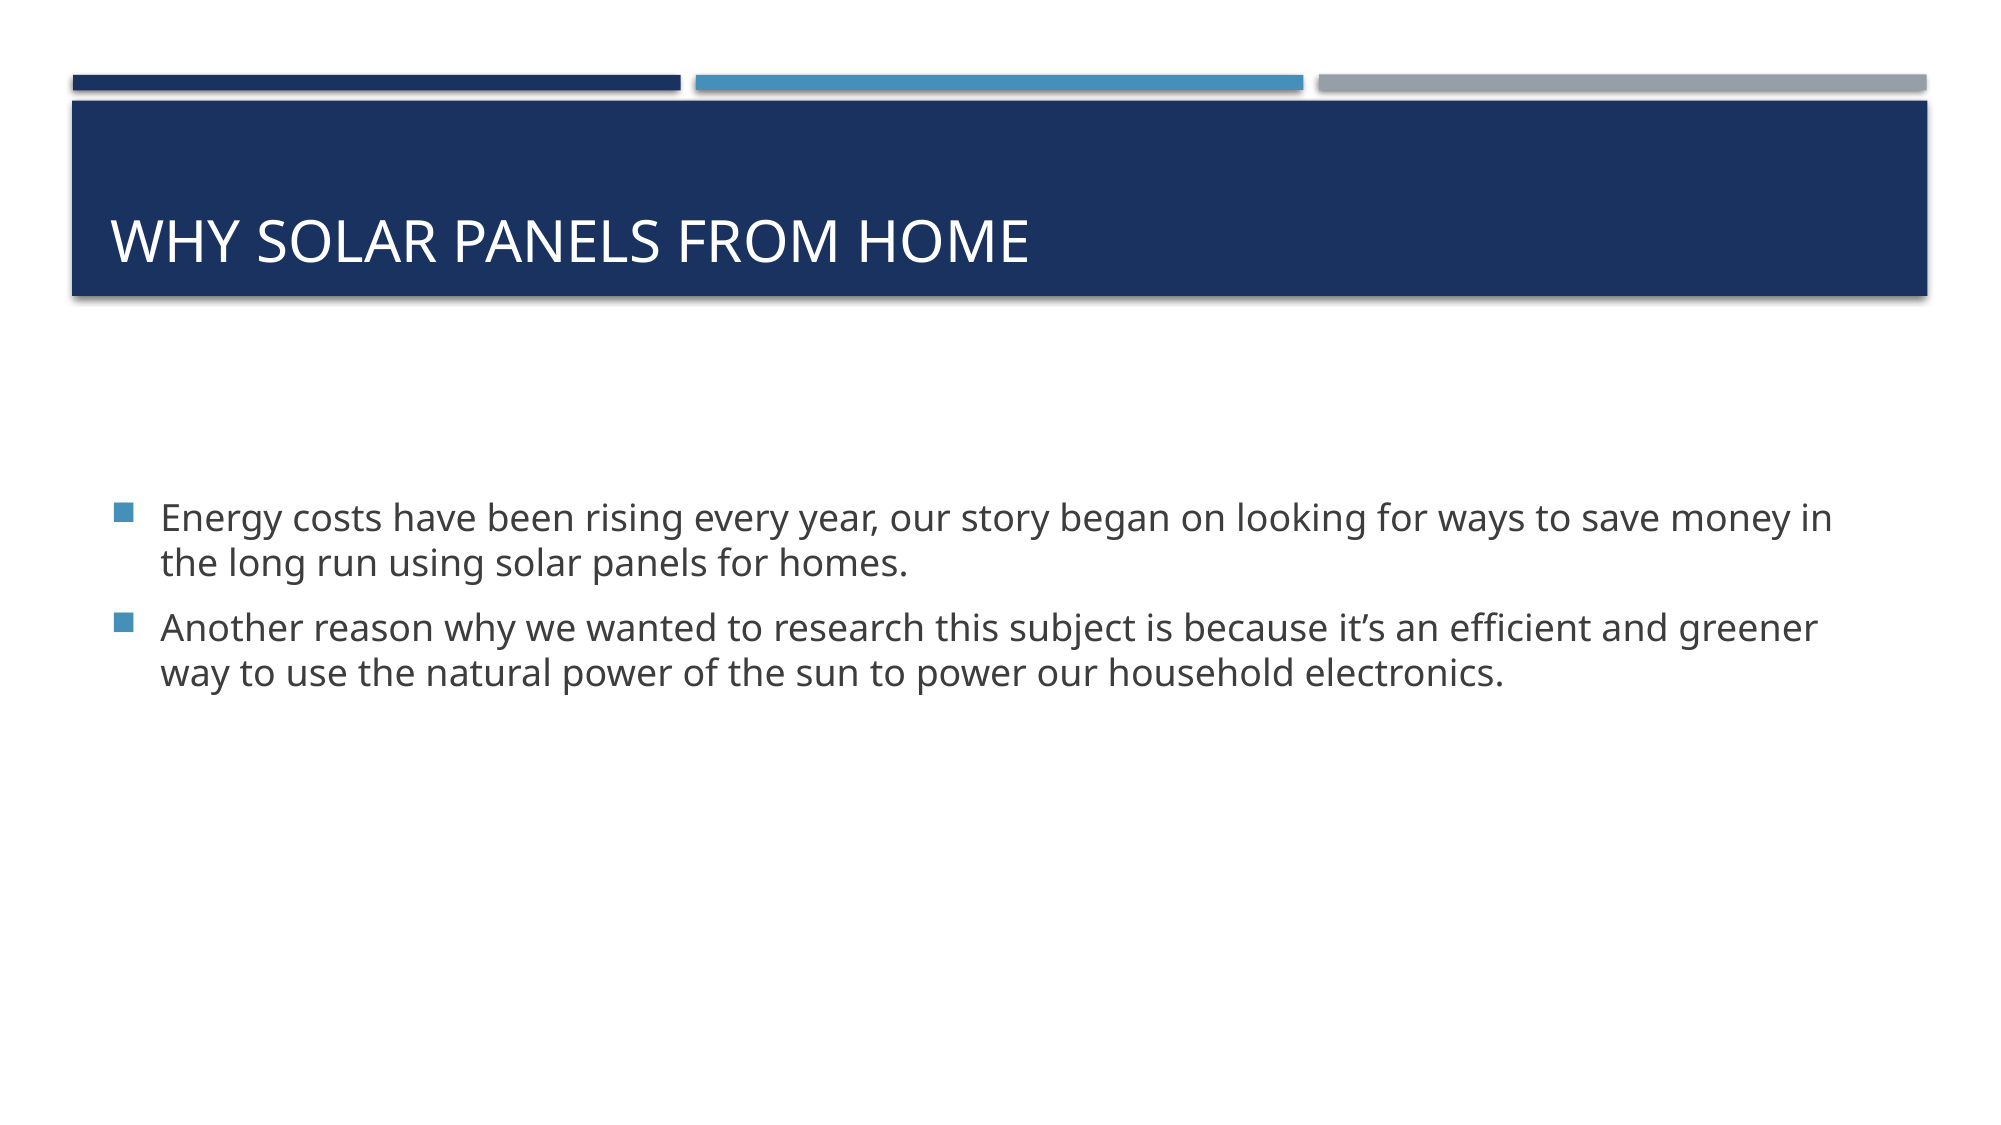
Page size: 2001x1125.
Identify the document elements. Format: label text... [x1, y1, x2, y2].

title Why Solar panels from home [95, 115, 1905, 282]
list Energy costs have been rising every year, our story began on looking for ways to save money in the long run using solar panels for homes. Another reason why we wanted to research this subject is because it’s an efficient and greener way to use the natural power of the sun to power our household electronics. [95, 357, 1905, 962]
